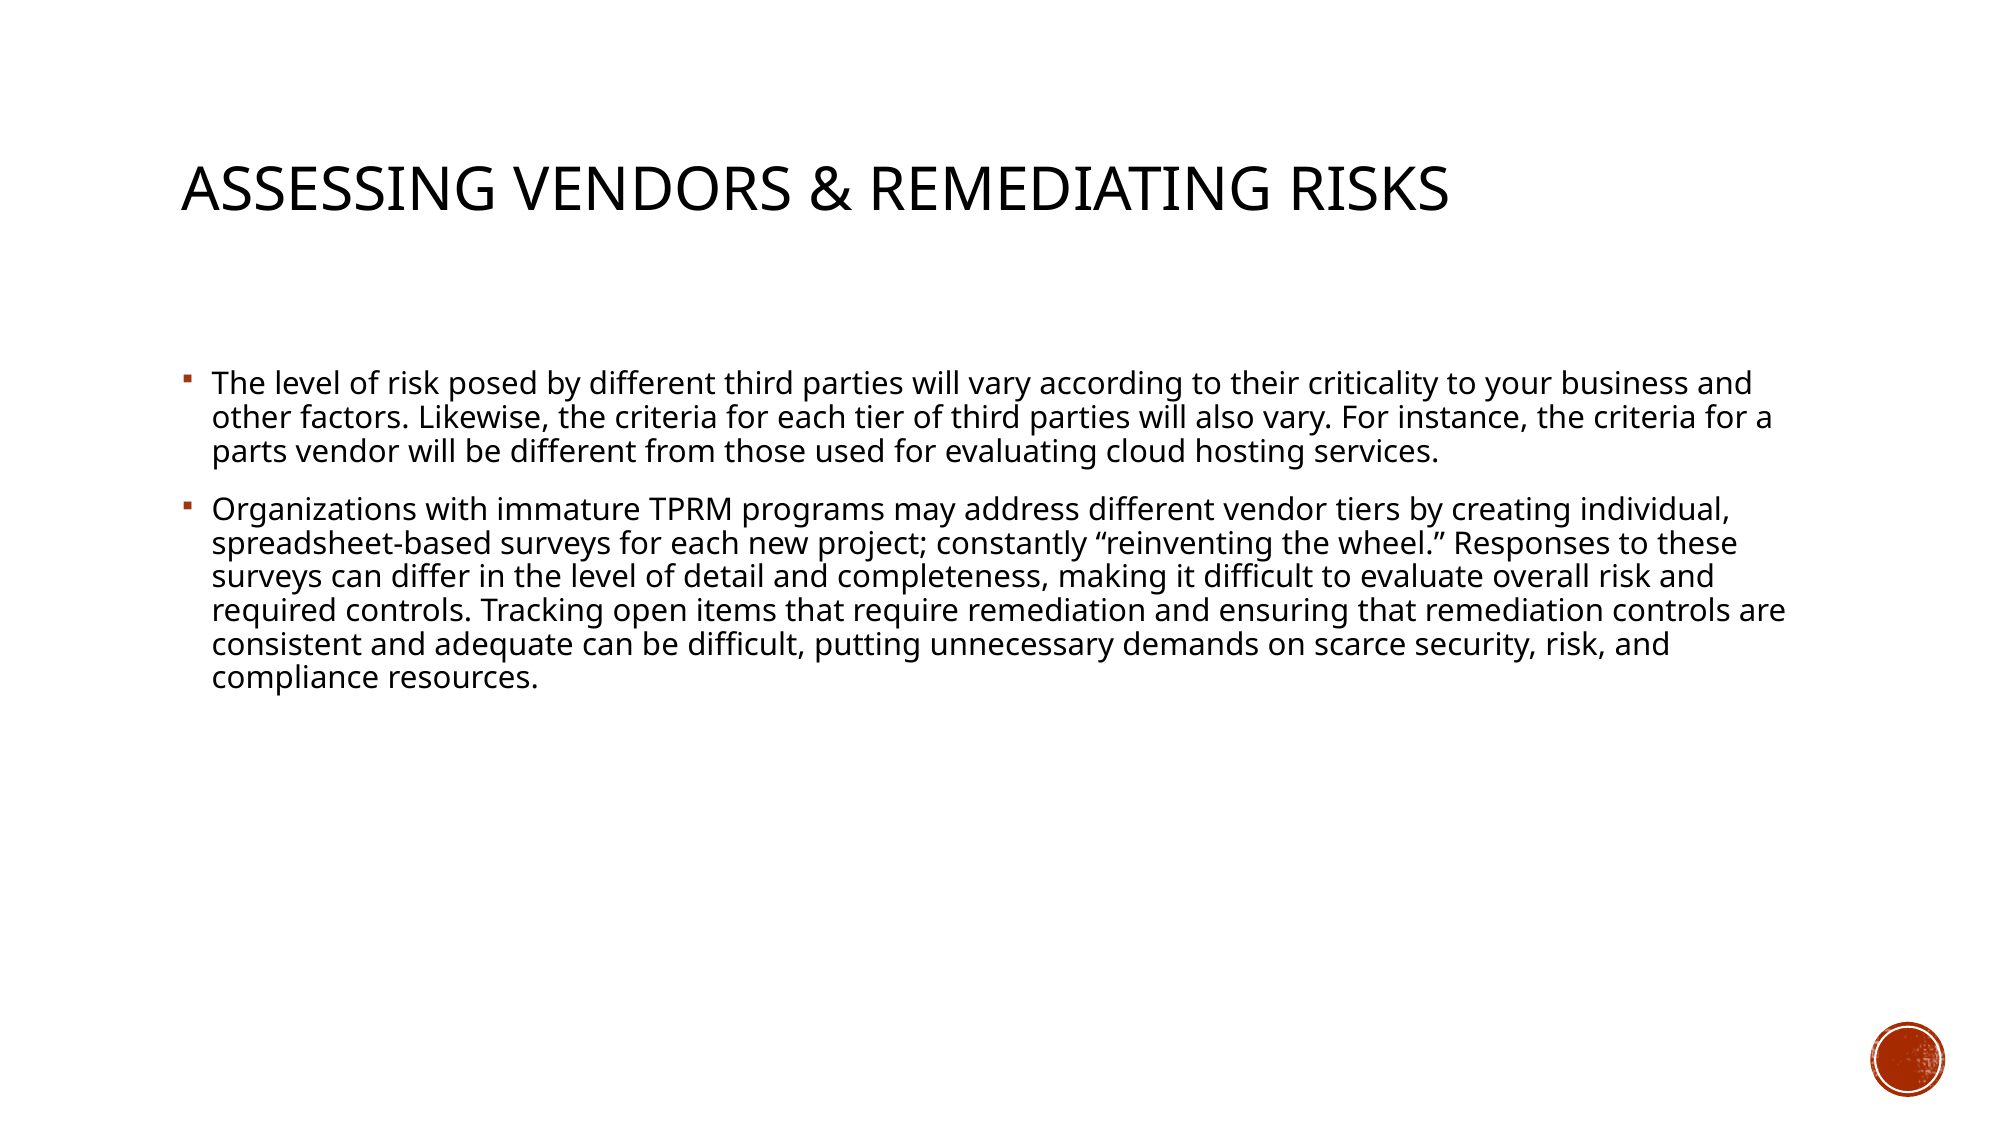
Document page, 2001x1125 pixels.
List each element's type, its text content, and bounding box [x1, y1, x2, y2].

title Assessing Vendors & Remediating Risks [166, 122, 1550, 259]
list The level of risk posed by different third parties will vary according to their criticality to your business and other factors. Likewise, the criteria for each tier of third parties will also vary. For instance, the criteria for a parts vendor will be different from those used for evaluating cloud hosting services. Organizations with immature TPRM programs may address different vendor tiers by creating individual, spreadsheet-based surveys for each new project; constantly “reinventing the wheel.” Responses to these surveys can differ in the level of detail and completeness, making it difficult to evaluate overall risk and required controls. Tracking open items that require remediation and ensuring that remediation controls are consistent and adequate can be difficult, putting unnecessary demands on scarce security, risk, and compliance resources. [166, 360, 1817, 731]
